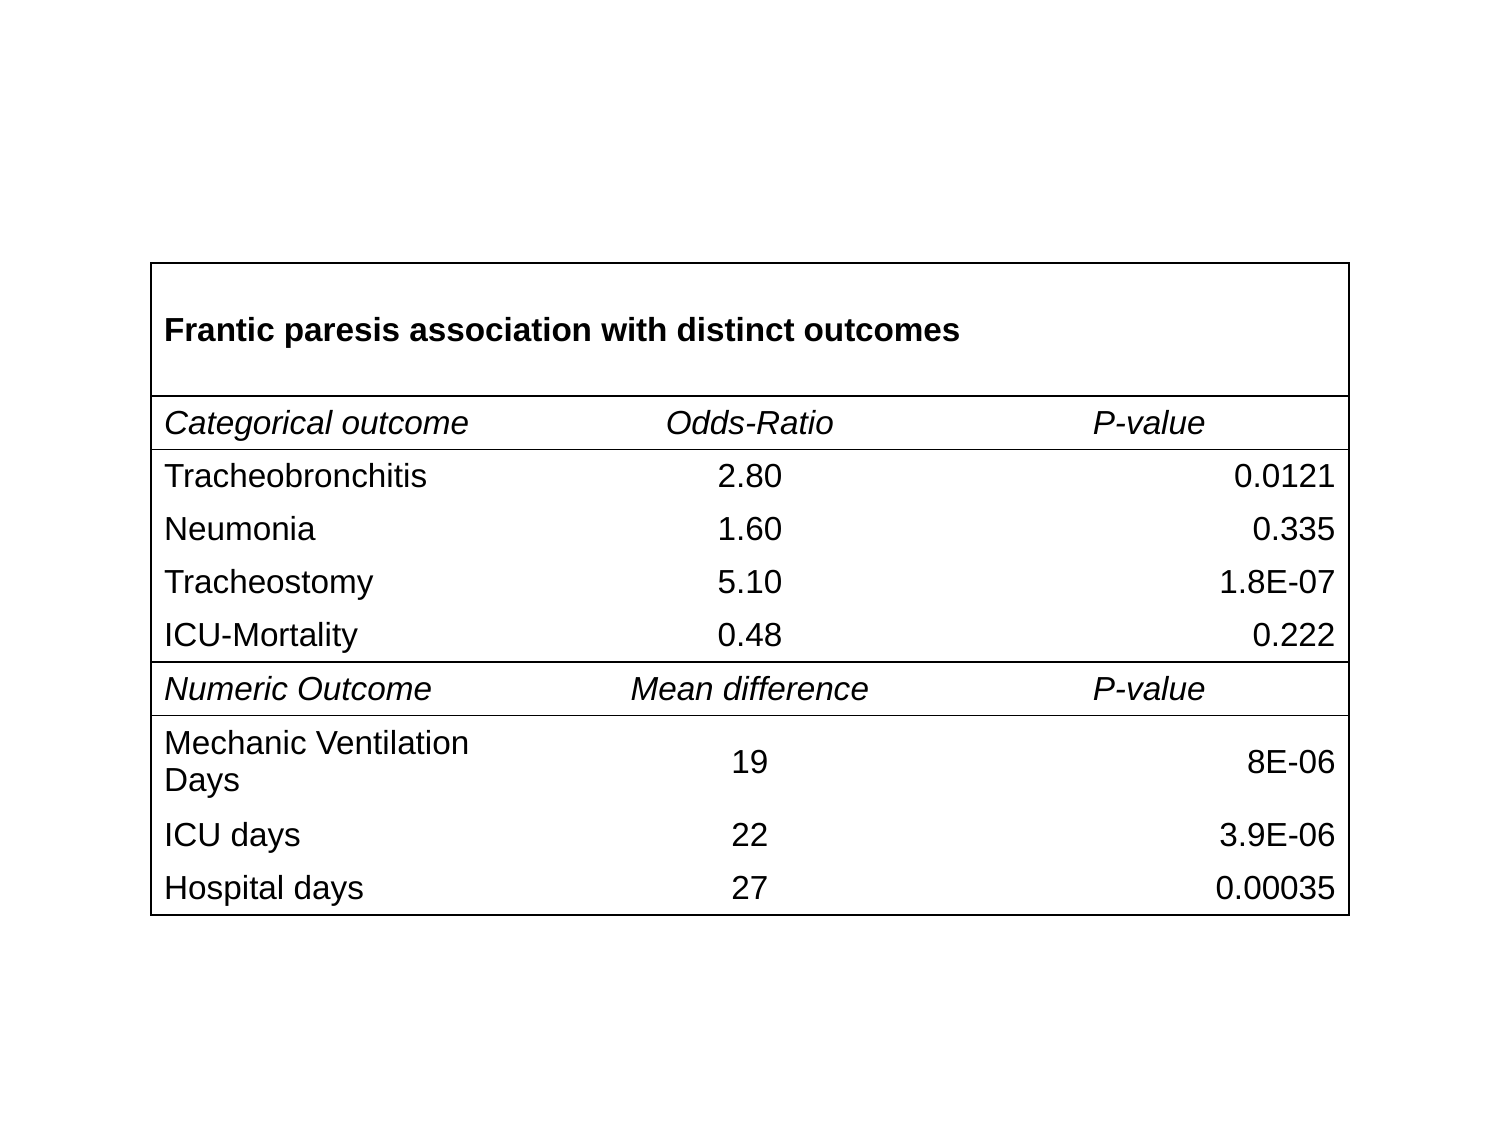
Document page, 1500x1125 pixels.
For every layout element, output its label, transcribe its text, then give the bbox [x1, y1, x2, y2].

table_cell P-value [950, 397, 1348, 449]
table_cell Hospital days [152, 862, 550, 914]
table_cell Mechanic Ventilation Days [152, 716, 550, 808]
table_cell 0.48 [550, 609, 950, 661]
table_cell ICU days [152, 808, 550, 862]
table_cell 1.60 [550, 502, 950, 556]
table_cell 19 [550, 716, 950, 808]
table_cell 3.9E-06 [950, 808, 1348, 862]
table_cell 5.10 [550, 556, 950, 609]
table_cell Neumonia [152, 502, 550, 556]
table_cell 2.80 [550, 450, 950, 502]
table_cell Numeric Outcome [152, 663, 550, 715]
table_header Frantic paresis association with distinct outcomes [152, 264, 1348, 395]
table_cell Tracheostomy [152, 556, 550, 609]
table_cell 0.0121 [950, 450, 1348, 502]
table_cell Odds-Ratio [550, 397, 950, 449]
table_cell P-value [950, 663, 1348, 715]
table_cell 0.222 [950, 609, 1348, 661]
table_cell ICU-Mortality [152, 609, 550, 661]
table_cell Categorical outcome [152, 397, 550, 449]
table_cell 1.8E-07 [950, 556, 1348, 609]
table_cell 0.00035 [950, 862, 1348, 914]
table_cell 8E-06 [950, 716, 1348, 808]
table_cell 22 [550, 808, 950, 862]
table_cell Tracheobronchitis [152, 450, 550, 502]
table_cell Mean difference [550, 663, 950, 715]
table_cell 0.335 [950, 502, 1348, 556]
table_cell 27 [550, 862, 950, 914]
